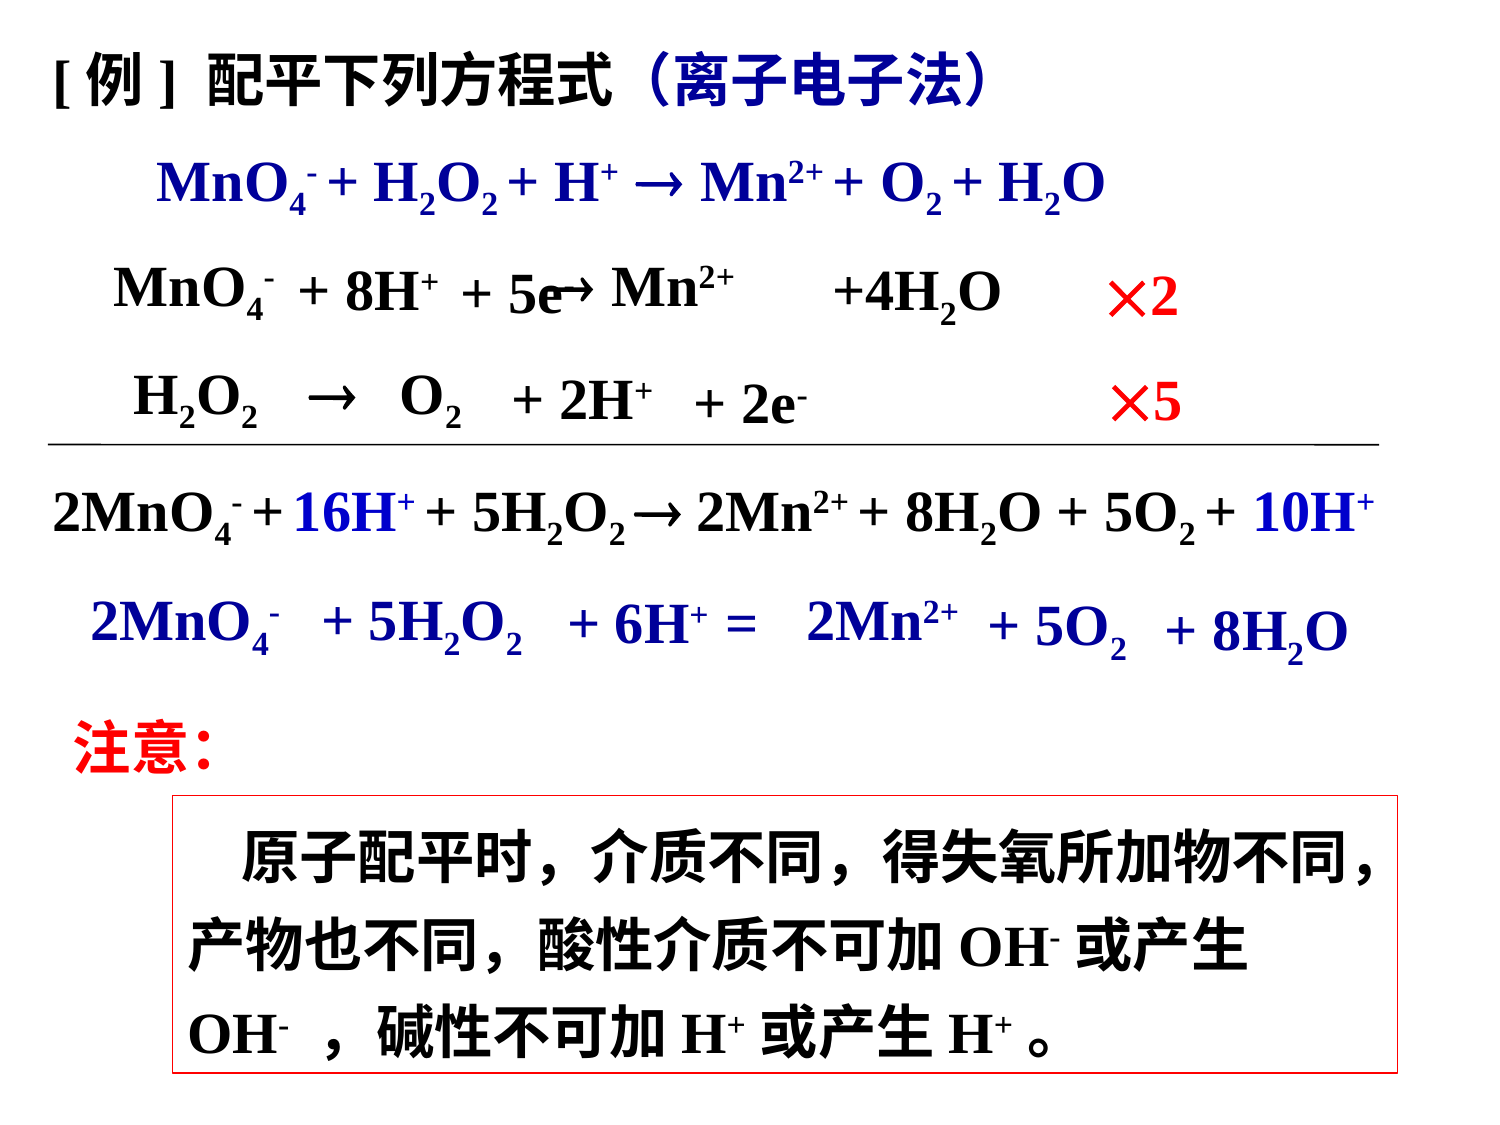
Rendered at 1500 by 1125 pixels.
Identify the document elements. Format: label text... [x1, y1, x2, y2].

text_box MnO4-  Mn2+ [98, 240, 1387, 335]
text_box + 8H+ [282, 245, 546, 330]
text_box [例] 配平下列方程式（离子电子法） [37, 35, 1300, 121]
text_box + 2H+ [496, 353, 847, 439]
text_box 2MnO4- [75, 575, 306, 670]
text_box + 6H+ = [552, 577, 840, 663]
text_box + 2e- [678, 357, 892, 443]
text_box + 5e- [445, 247, 659, 333]
text_box 5 [1091, 354, 1267, 440]
text_box +4H2O [817, 245, 1168, 340]
text_box + 5O2 [972, 579, 1198, 675]
text_box 2 [1088, 249, 1227, 335]
text_box + 8H2O [1149, 584, 1450, 680]
text_box 2MnO4- + 16H+ + 5H2O2  2Mn2+ + 8H2O + 5O2 + 10H+ [37, 465, 1500, 560]
text_box 注意： [14, 703, 414, 789]
text_box 原子配平时，介质不同，得失氧所加物不同，产物也不同，酸性介质不可加OH-或产生OH- ，碱性不可加H+或产生H+。 [172, 795, 1398, 1074]
text_box + 5H2O2 [306, 575, 632, 670]
text_box 2Mn2+ [791, 575, 1067, 660]
text_box MnO4- + H2O2 + H+  Mn2+ + O2 + H2O [141, 135, 1417, 230]
text_box H2O2  O2 [118, 348, 1407, 444]
